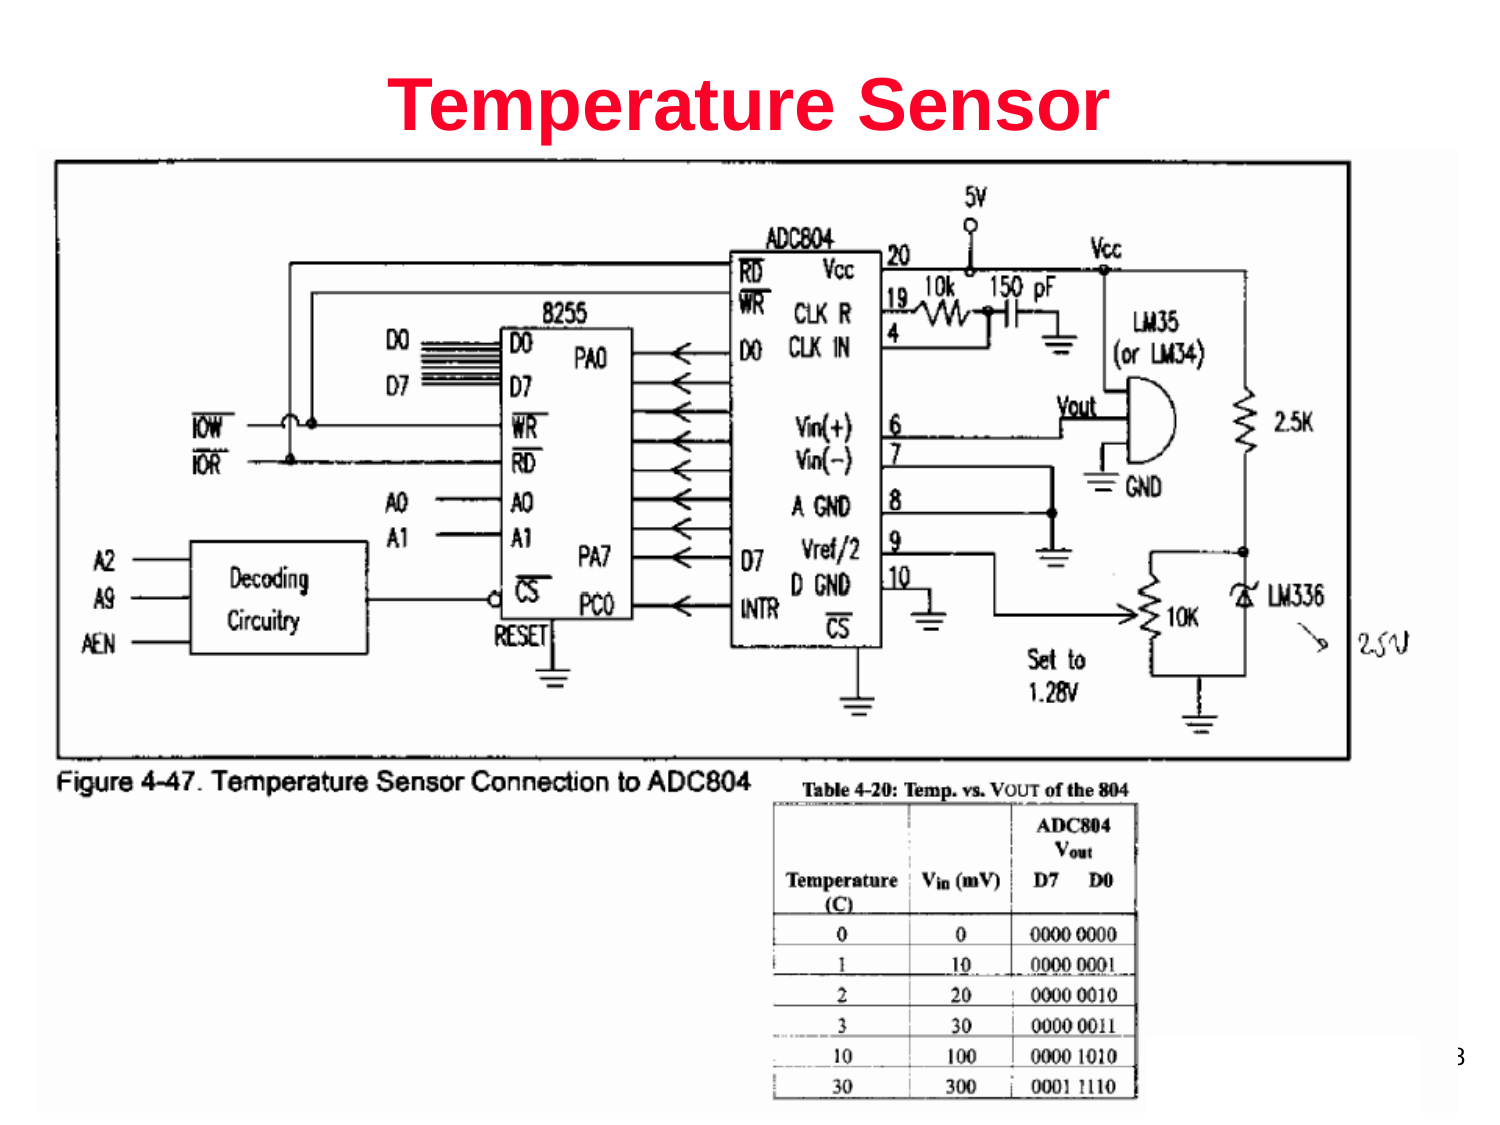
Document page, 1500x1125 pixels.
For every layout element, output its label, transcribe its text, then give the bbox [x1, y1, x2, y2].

title Temperature Sensor [162, 12, 1338, 148]
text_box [37, 149, 1459, 1125]
